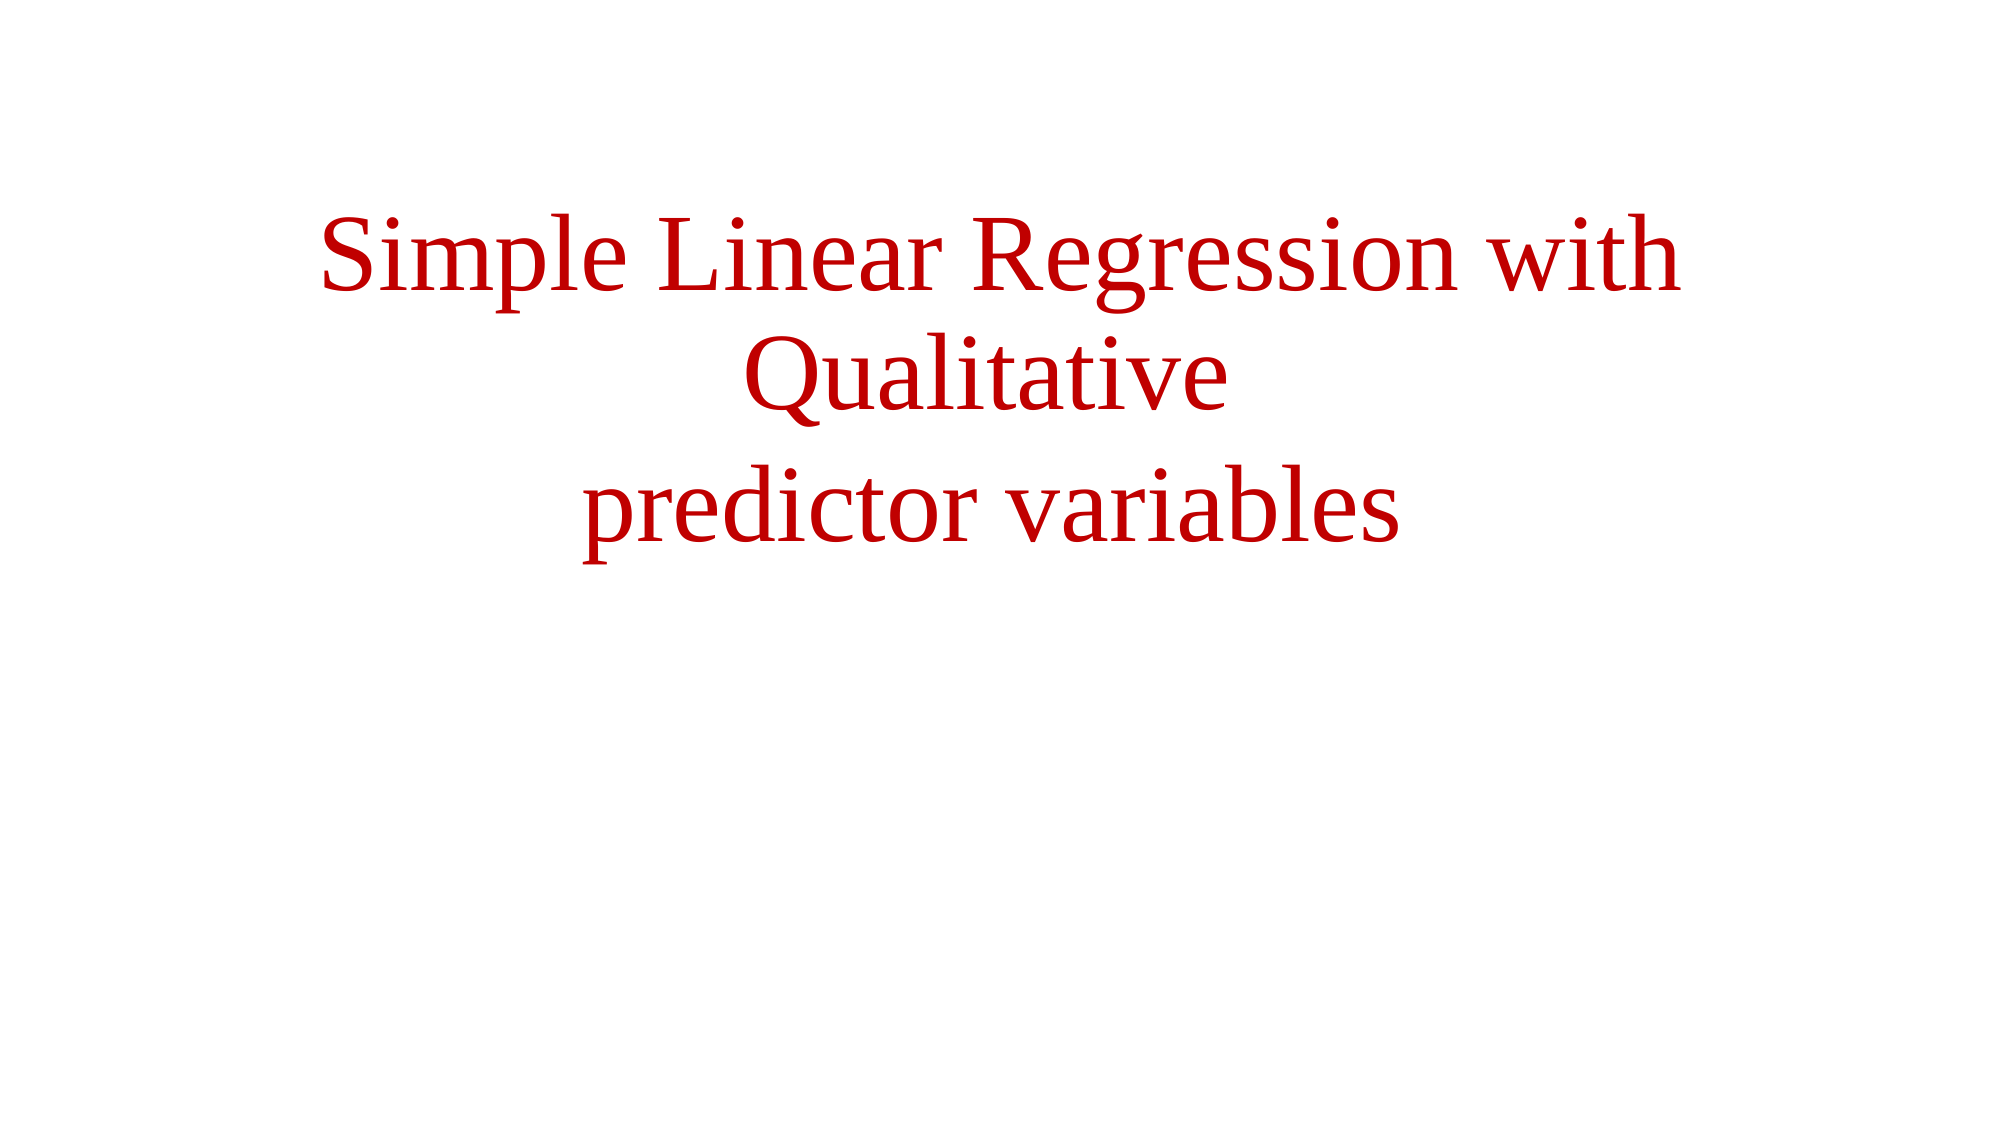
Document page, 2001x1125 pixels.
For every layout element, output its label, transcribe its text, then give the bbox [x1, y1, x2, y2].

title Simple Linear Regression with Qualitative predictor variables [249, 184, 1750, 576]
